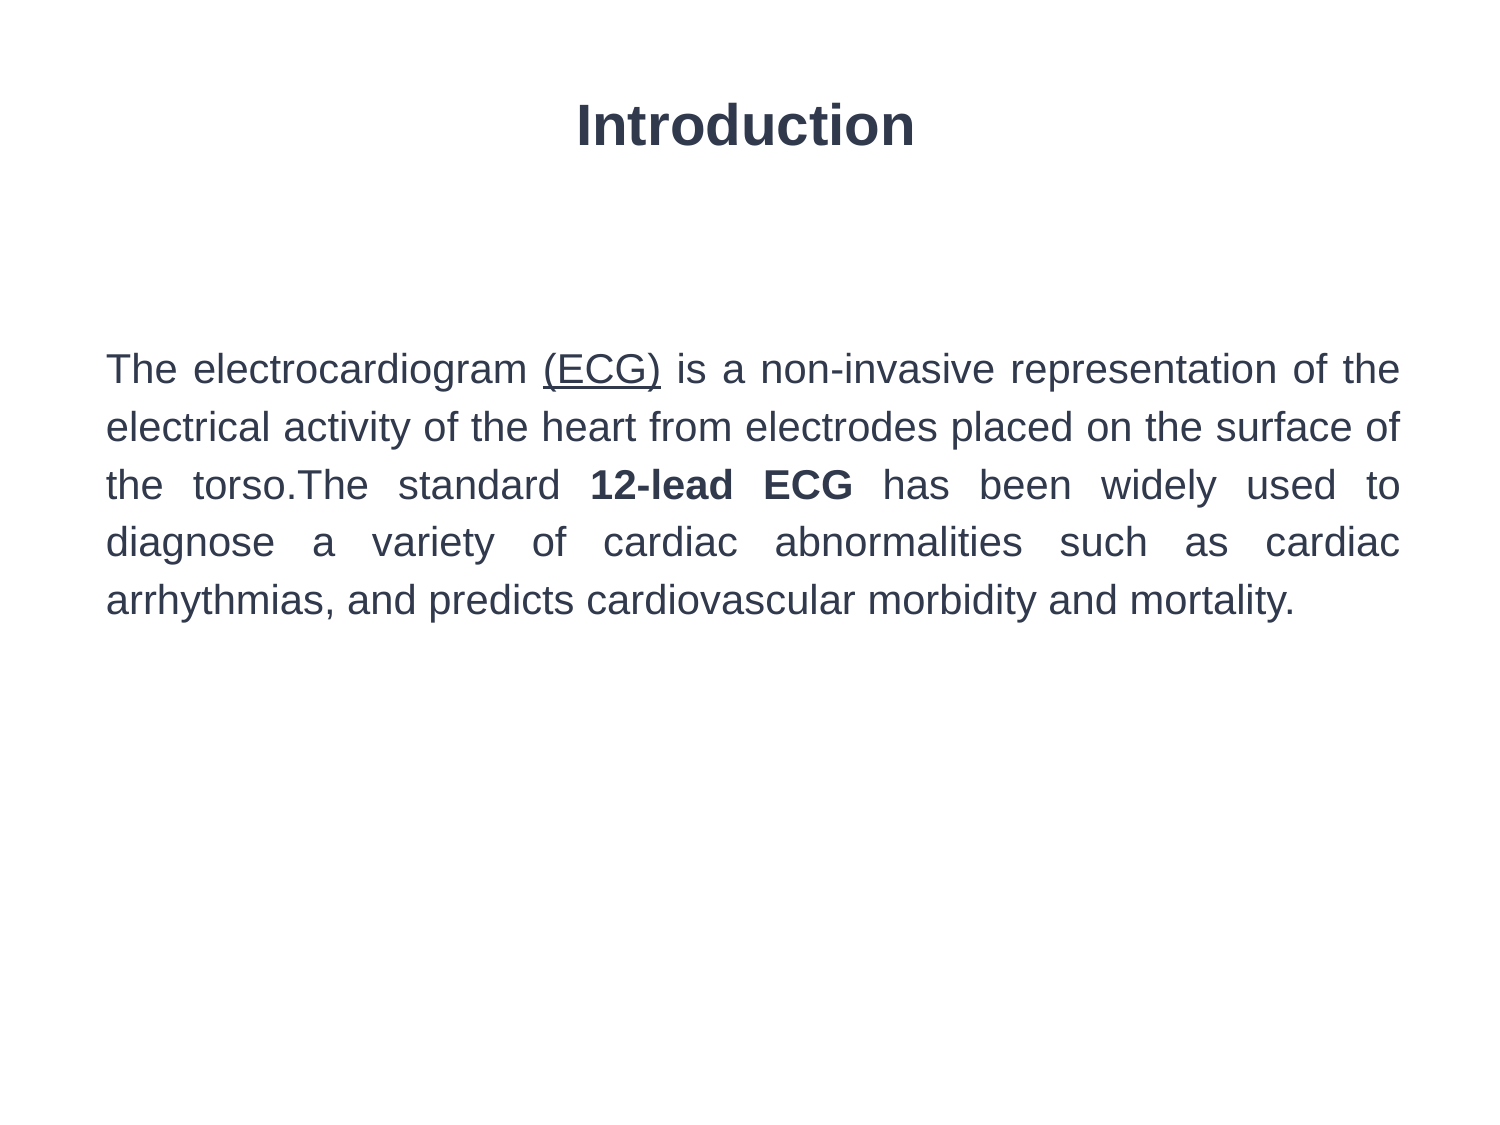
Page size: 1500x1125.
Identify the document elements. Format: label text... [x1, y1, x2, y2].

title Introduction [324, 87, 1168, 276]
subtitle The electrocardiogram (ECG) is a non-invasive representation of the electrical activity of the heart from electrodes placed on the surface of the torso.The standard 12-lead ECG has been widely used to diagnose a variety of cardiac abnormalities such as cardiac arrhythmias, and predicts cardiovascular morbidity and mortality. [105, 334, 1402, 988]
